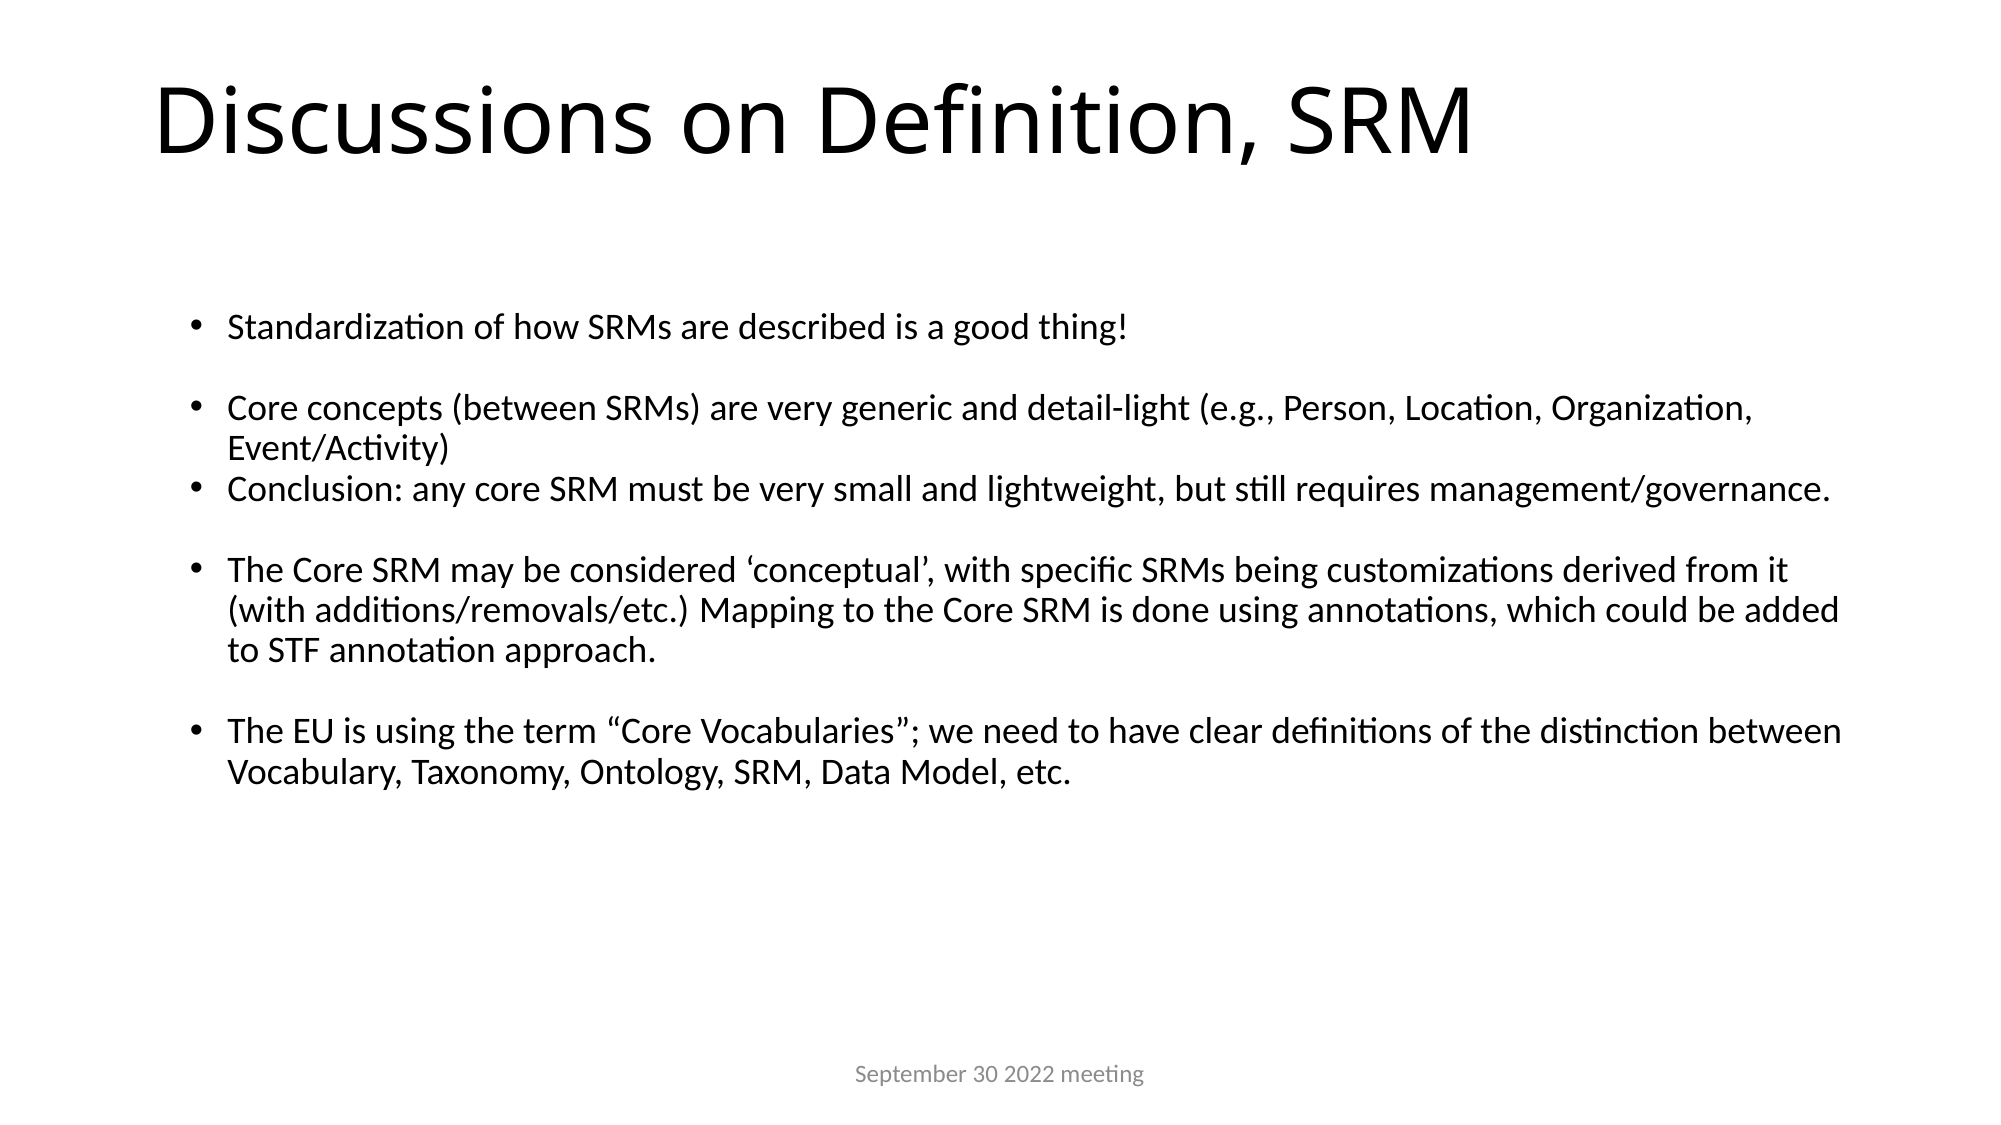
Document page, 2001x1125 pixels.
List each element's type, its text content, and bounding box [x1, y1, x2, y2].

title Discussions on Definition, SRM [137, 59, 1863, 189]
list Standardization of how SRMs are described is a good thing! Core concepts (between SRMs) are very generic and detail-light (e.g., Person, Location, Organization, Event/Activity) Conclusion: any core SRM must be very small and lightweight, but still requires management/governance. The Core SRM may be considered ‘conceptual’, with specific SRMs being customizations derived from it (with additions/removals/etc.) Mapping to the Core SRM is done using annotations, which could be added to STF annotation approach. The EU is using the term “Core Vocabularies”; we need to have clear definitions of the distinction between Vocabulary, Taxonomy, Ontology, SRM, Data Model, etc. [137, 299, 1863, 1014]
footer September 30 2022 meeting [662, 1042, 1338, 1103]
